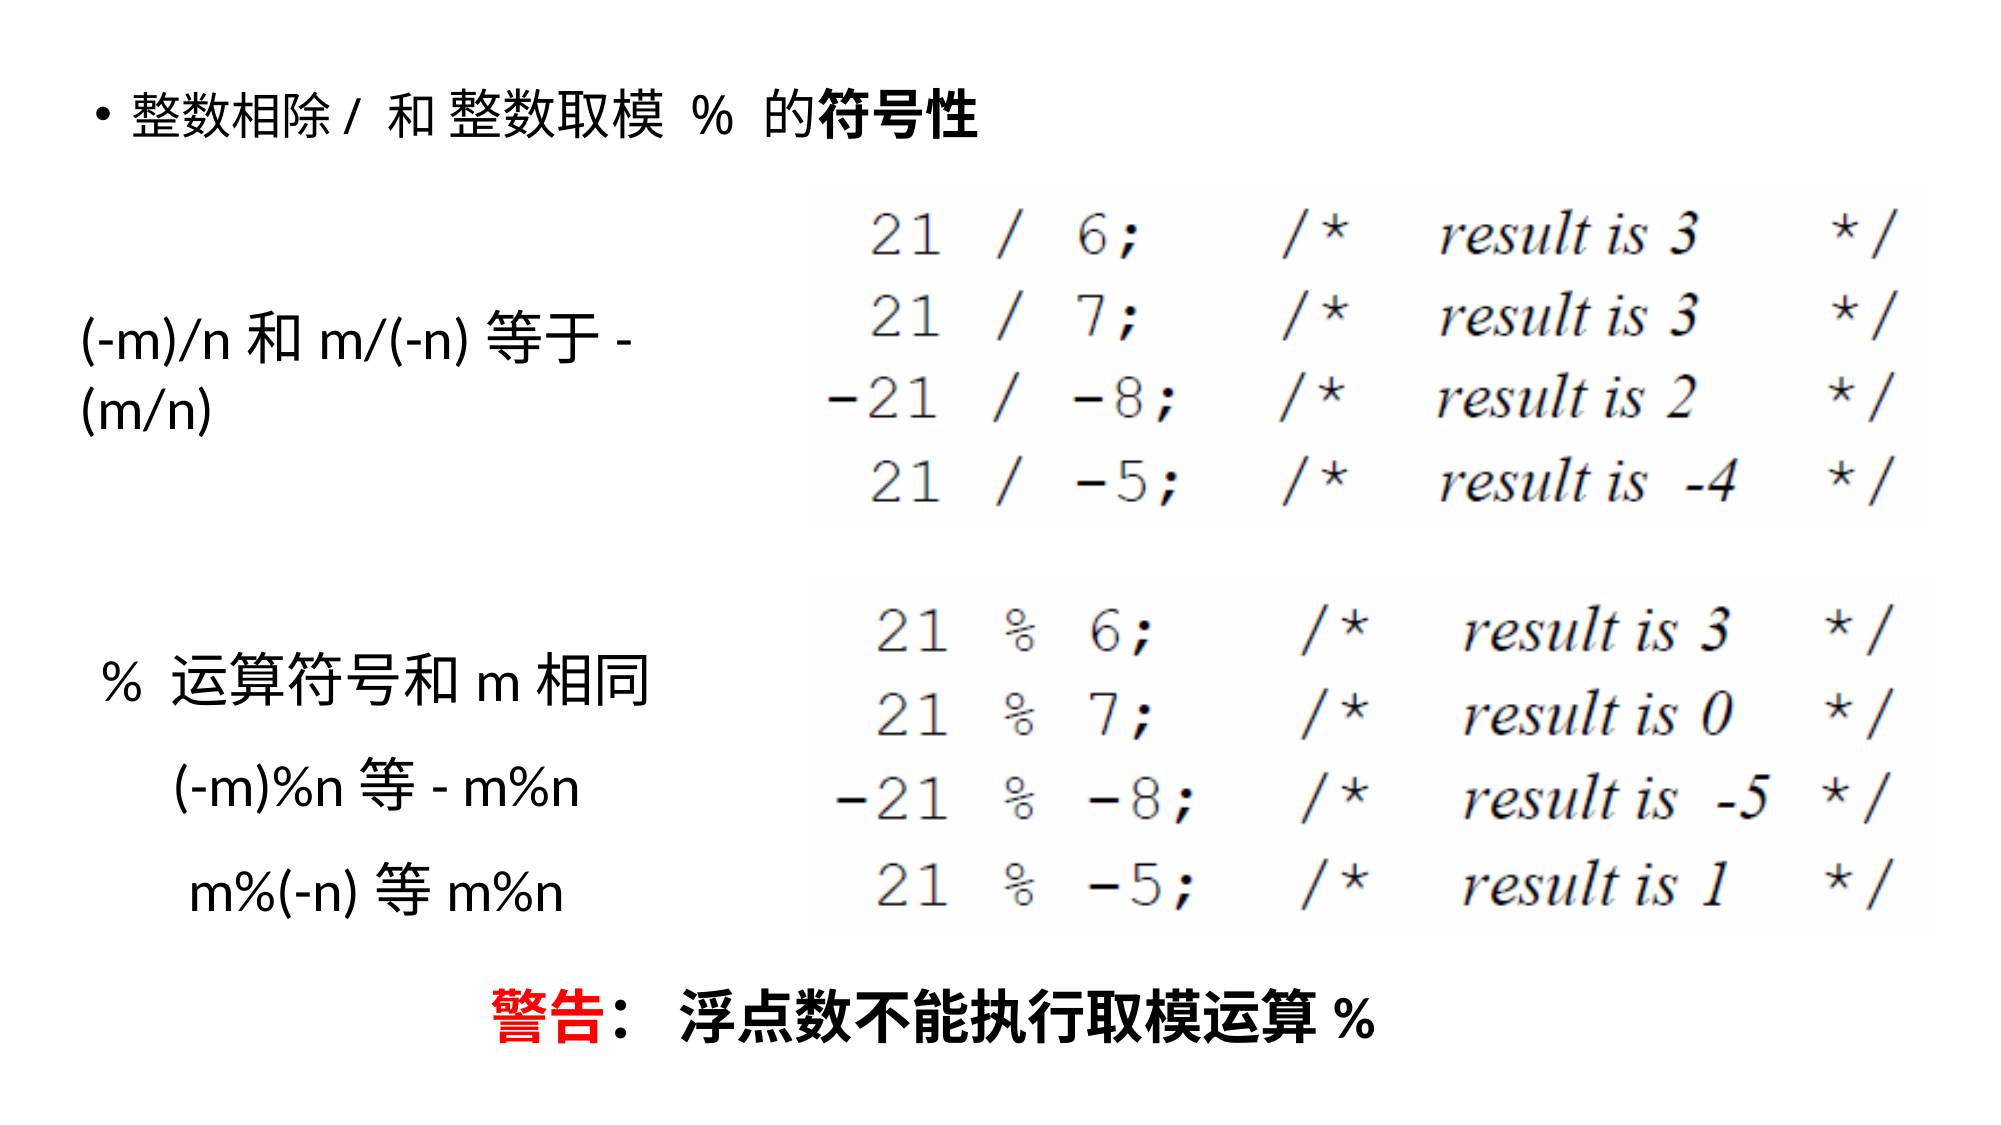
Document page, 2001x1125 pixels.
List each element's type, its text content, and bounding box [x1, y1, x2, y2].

text_box 整数相除/ 和 整数取模 % 的符号性 [79, 60, 1949, 169]
text_box (-m)/n和m/(-n)等于-(m/n) [64, 293, 752, 449]
text_box % 运算符号和m相同 (-m)%n等- m%n m%(-n)等m%n [79, 600, 675, 931]
text_box 警告： 浮点数不能执行取模运算% [475, 973, 1443, 1058]
picture [807, 189, 1928, 527]
picture [807, 577, 1935, 934]
